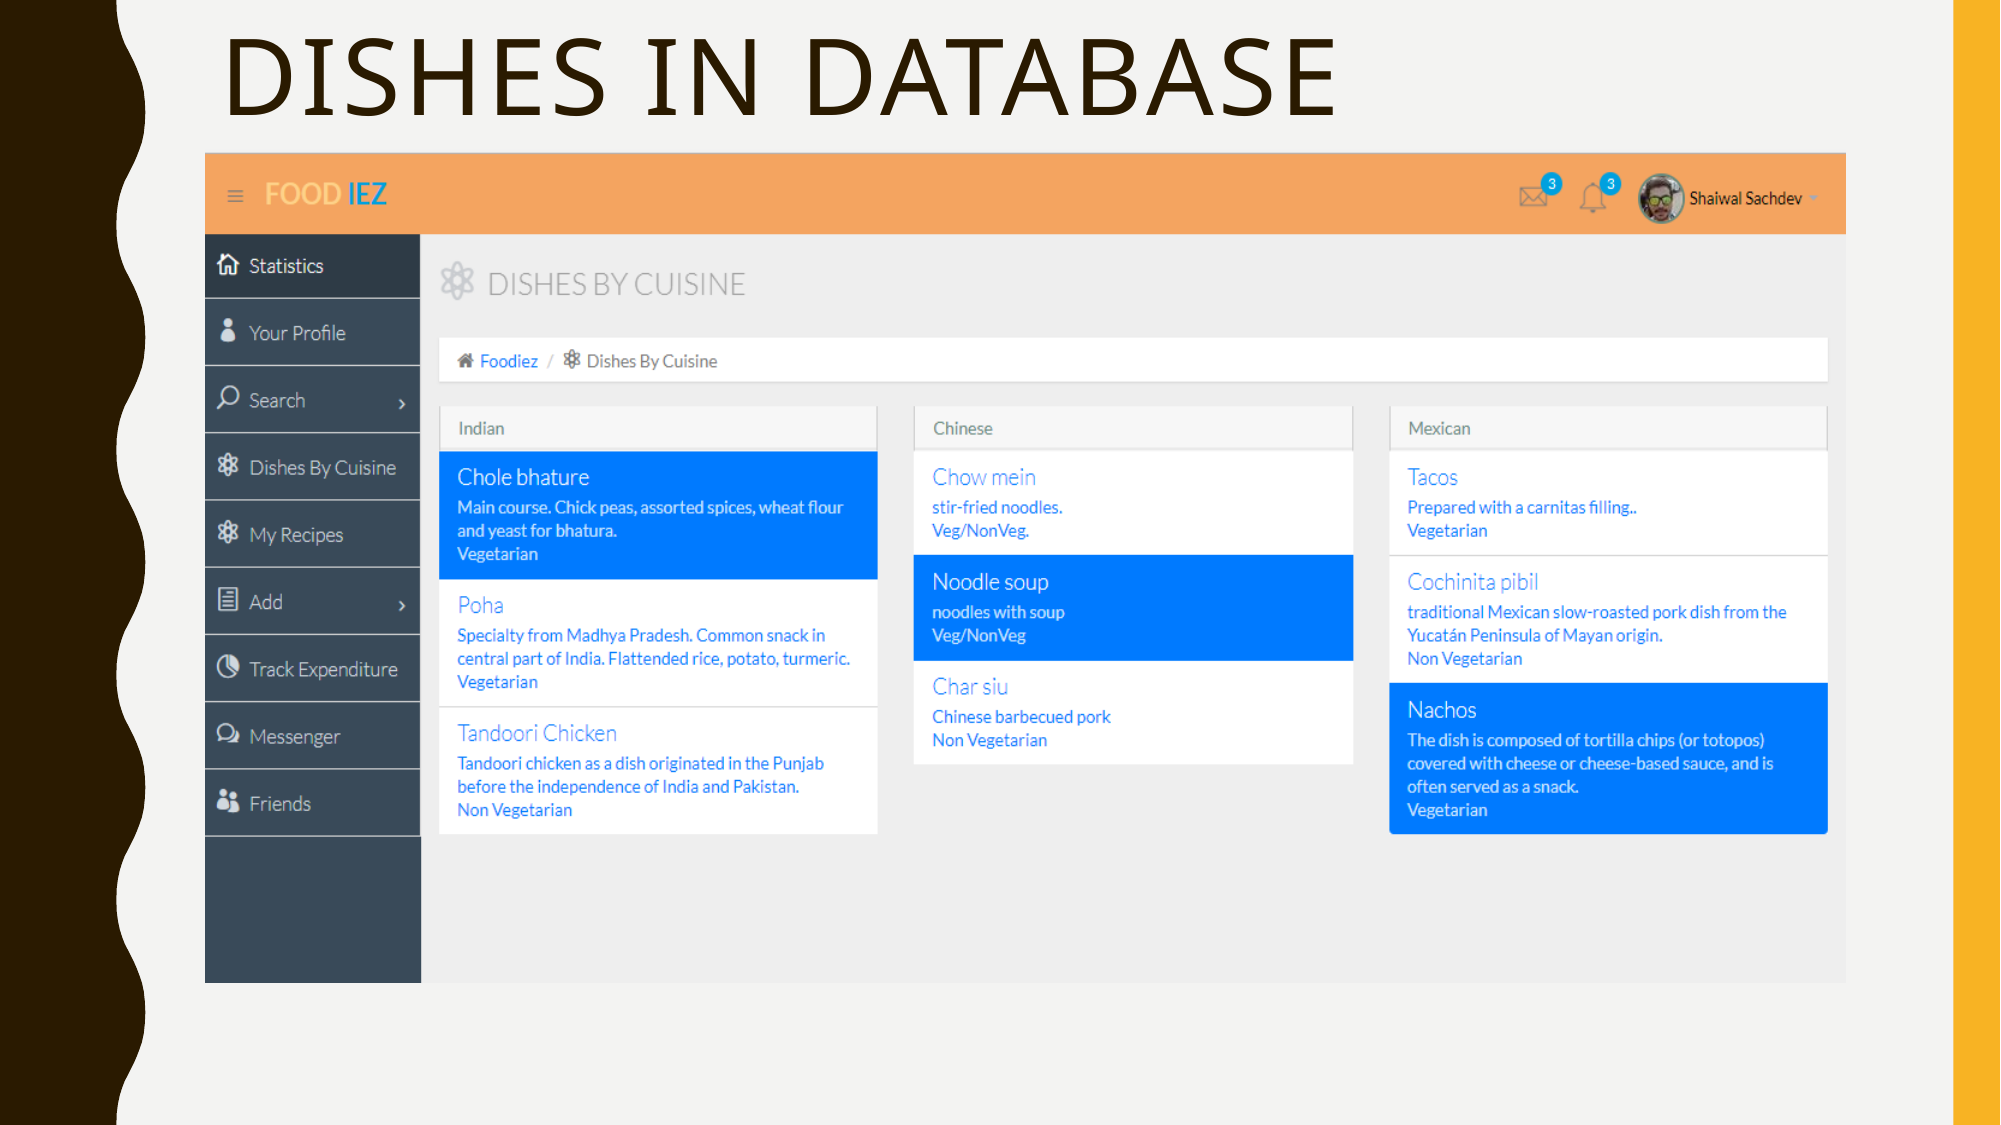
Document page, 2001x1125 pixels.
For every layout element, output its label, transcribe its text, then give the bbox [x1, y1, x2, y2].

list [205, 149, 1846, 983]
title Dishes in Database [205, 16, 1875, 150]
